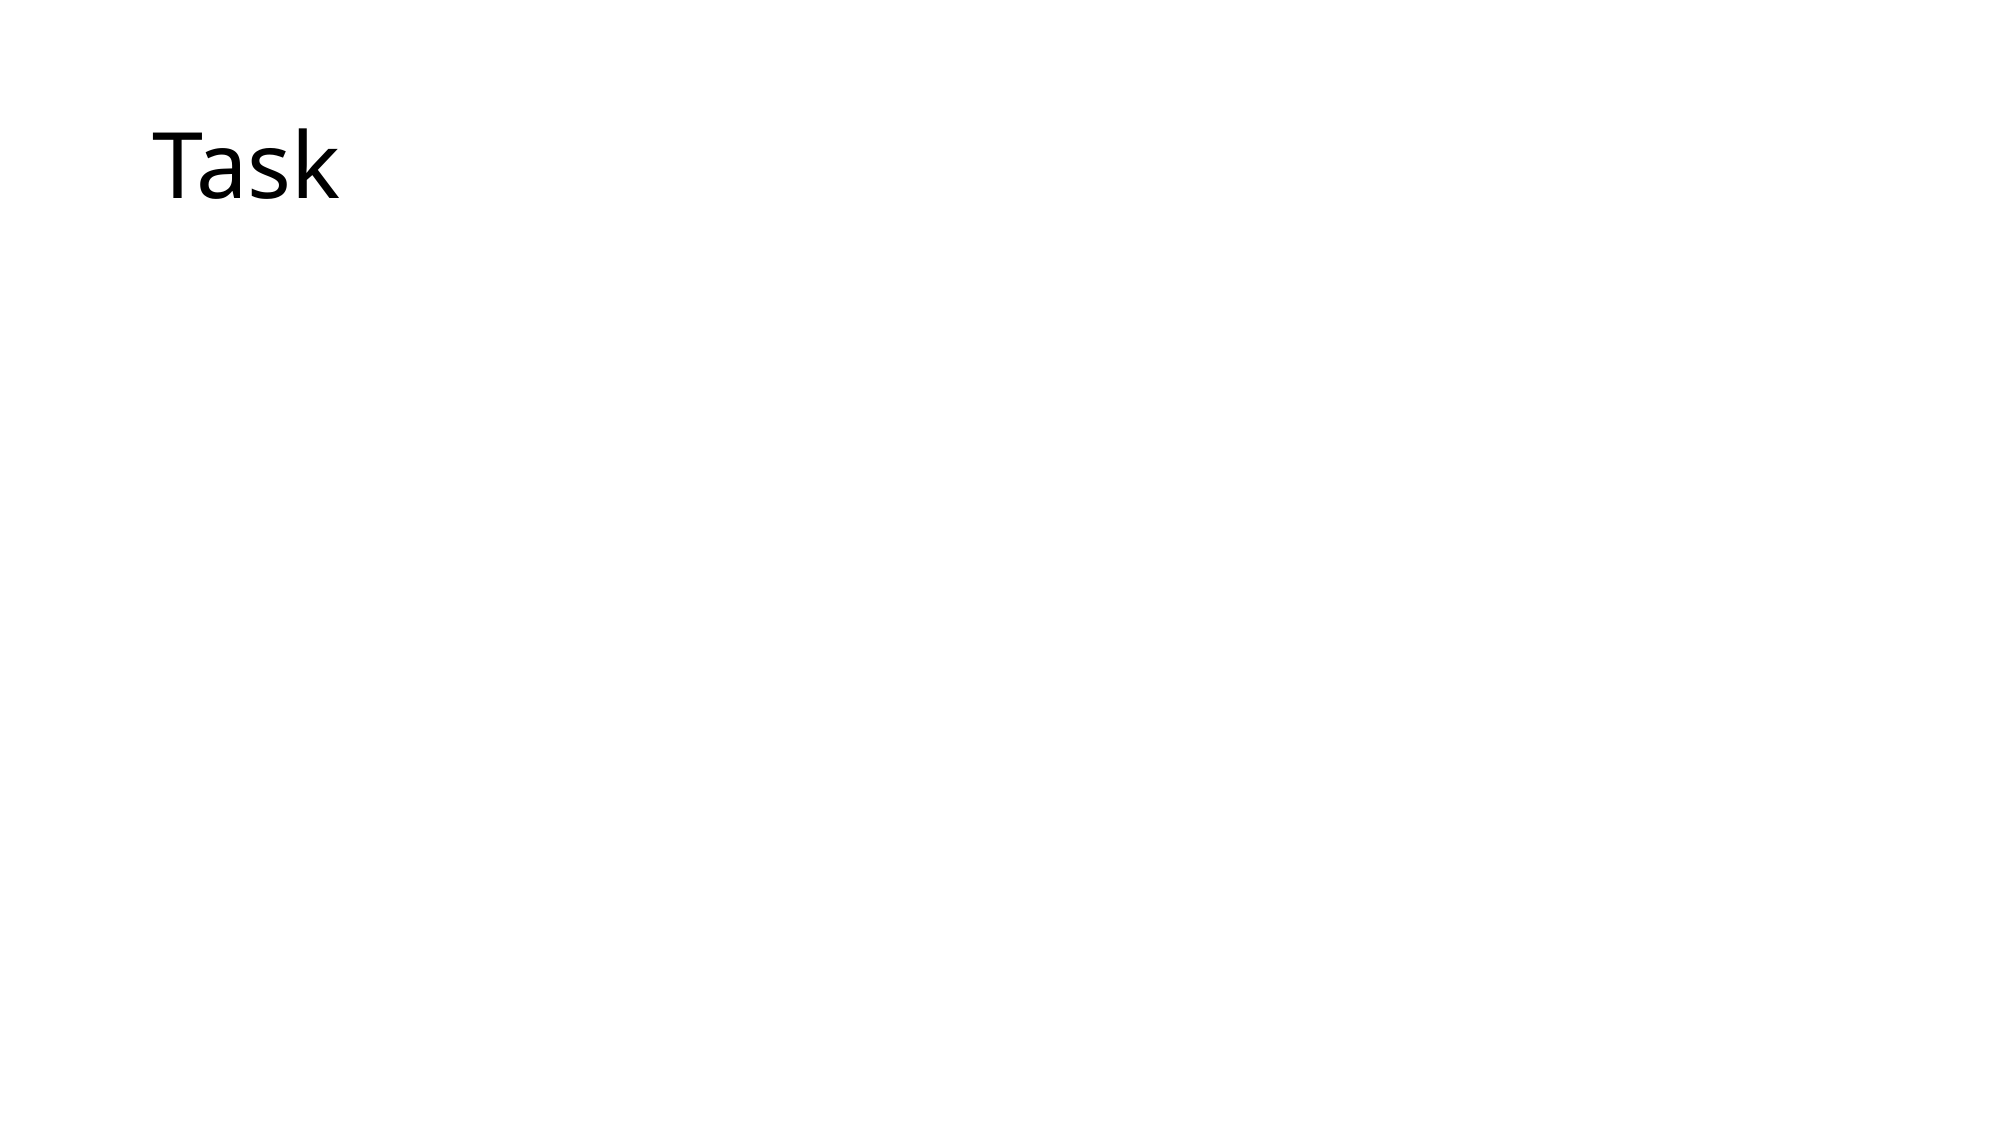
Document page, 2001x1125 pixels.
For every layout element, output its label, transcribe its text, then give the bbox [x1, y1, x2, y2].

title Task [137, 59, 1863, 278]
